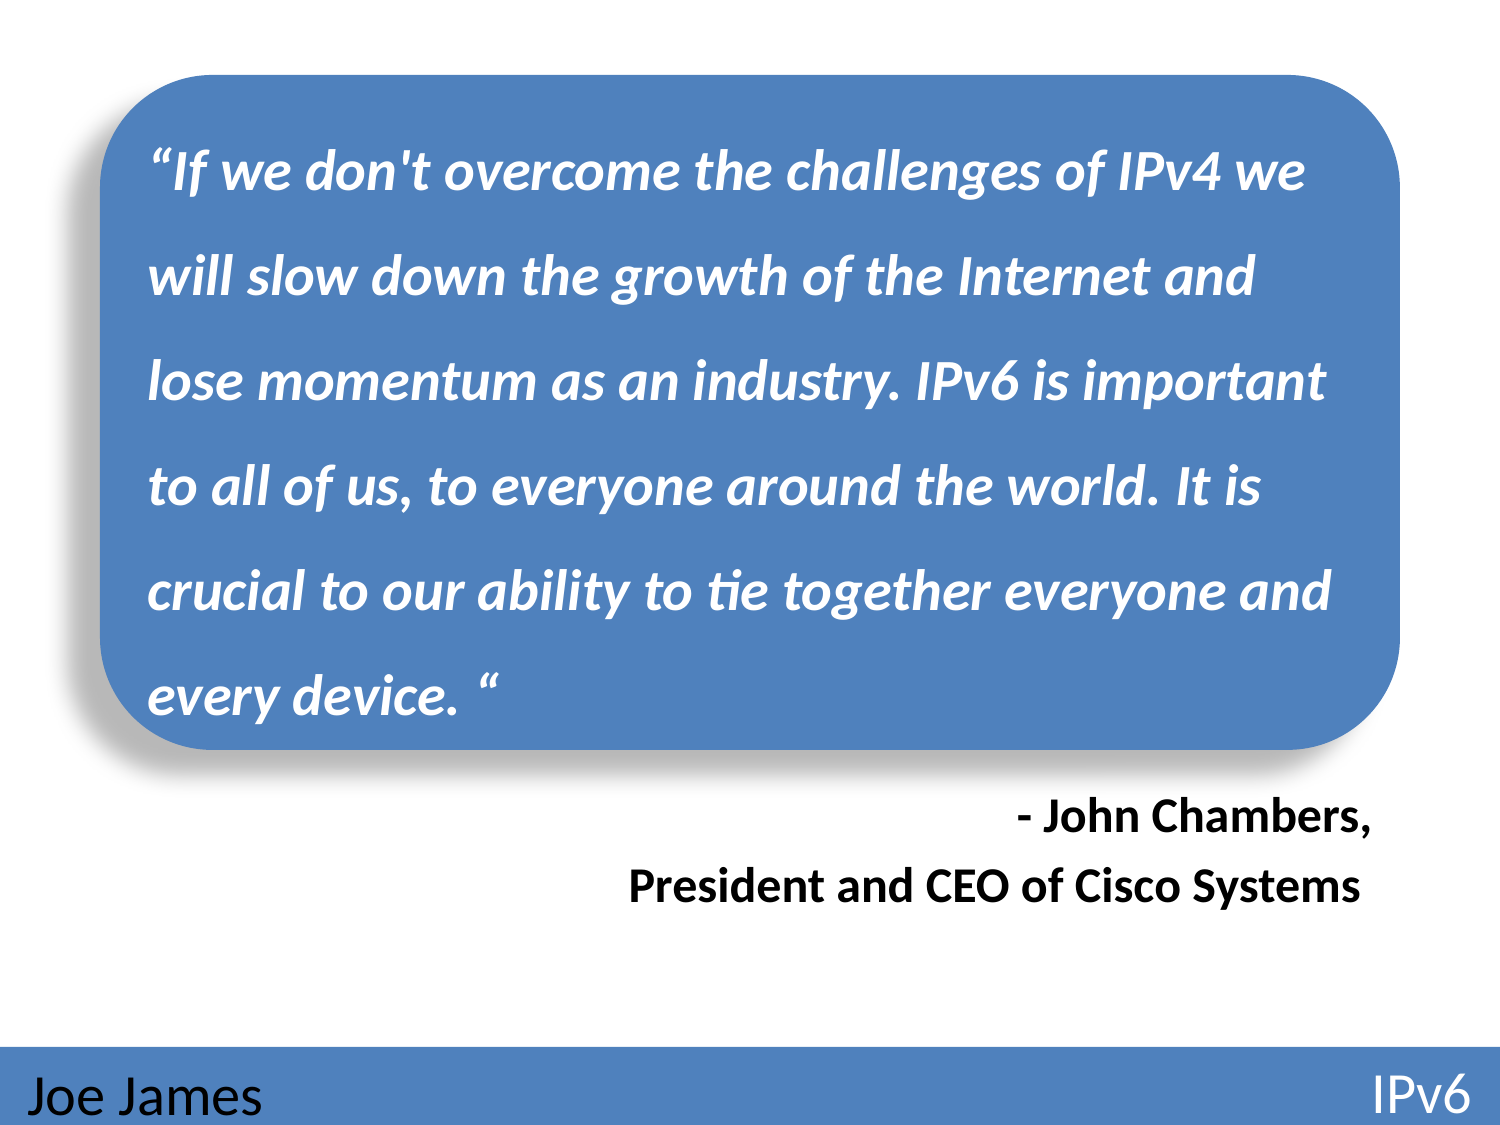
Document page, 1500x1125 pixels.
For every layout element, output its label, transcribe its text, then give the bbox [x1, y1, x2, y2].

text_box - John Chambers, President and CEO of Cisco Systems [150, 774, 1388, 975]
text_box “If we don't overcome the challenges of IPv4 we will slow down the growth of the Internet and lose momentum as an industry. IPv6 is important to all of us, to everyone around the world. It is crucial to our ability to tie together everyone and every device. “ [97, 72, 1403, 753]
